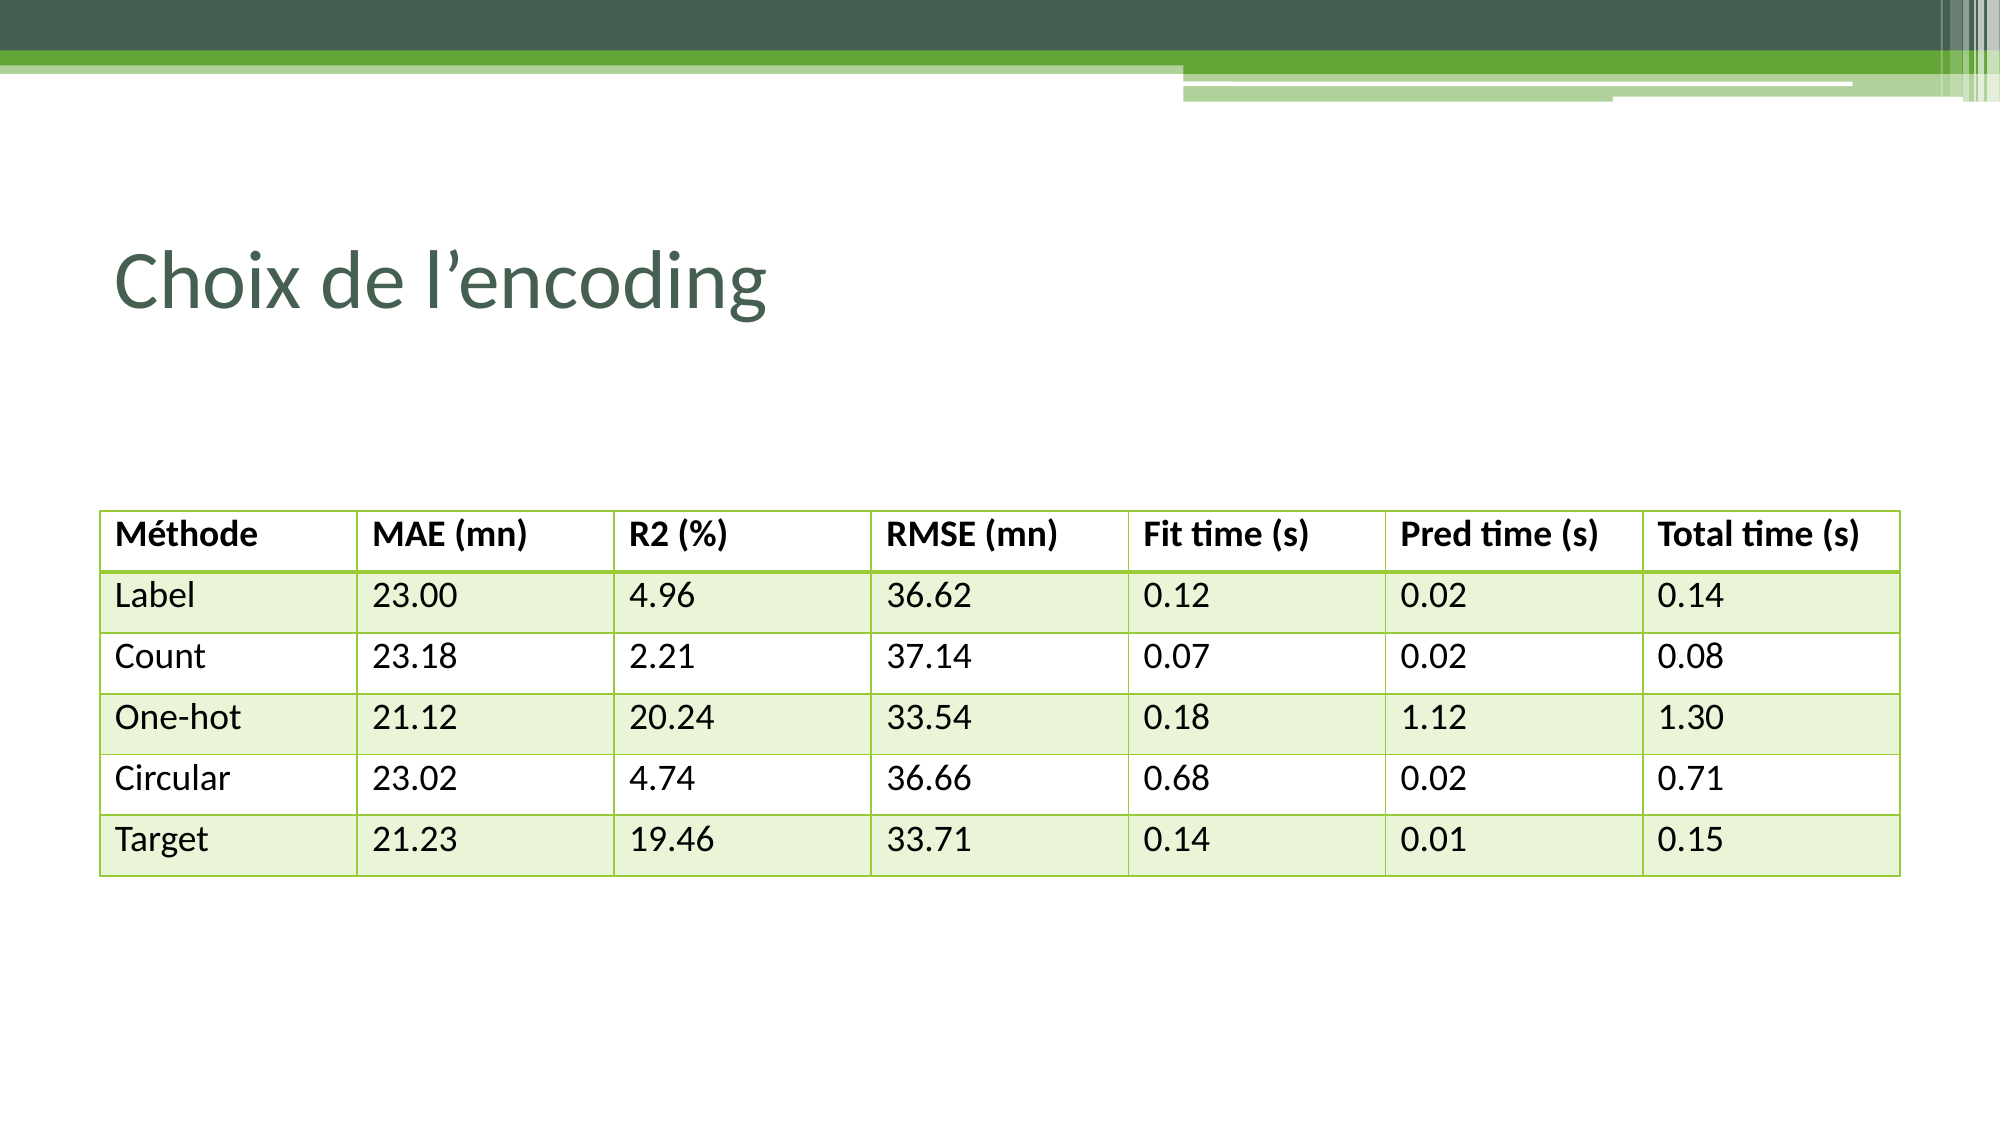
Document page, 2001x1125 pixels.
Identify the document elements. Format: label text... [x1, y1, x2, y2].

table_cell 0.12 [1129, 574, 1385, 632]
table_cell Target [101, 816, 356, 875]
table_cell 0.14 [1129, 816, 1385, 875]
table_cell One-hot [101, 695, 356, 754]
table_cell 4.74 [615, 755, 870, 814]
table_cell 0.07 [1129, 634, 1385, 693]
table_cell 19.46 [615, 816, 870, 875]
table_cell 23.00 [358, 574, 613, 632]
table_cell 0.02 [1386, 574, 1642, 632]
table_header RMSE (mn) [872, 512, 1128, 570]
table_cell 0.02 [1386, 755, 1642, 814]
table_cell 0.18 [1129, 695, 1385, 754]
table_cell 33.71 [872, 816, 1128, 875]
table_cell 0.71 [1644, 755, 1899, 814]
table_header R2 (%) [615, 512, 870, 570]
table_cell Count [101, 634, 356, 693]
table_header Pred time (s) [1386, 512, 1642, 570]
table_cell 37.14 [872, 634, 1128, 693]
table_cell 20.24 [615, 695, 870, 754]
table_header Méthode [101, 512, 356, 570]
table_cell Circular [101, 755, 356, 814]
table_cell 33.54 [872, 695, 1128, 754]
table_cell 0.08 [1644, 634, 1899, 693]
table_cell 0.68 [1129, 755, 1385, 814]
table_cell Label [101, 574, 356, 632]
table_cell 23.02 [358, 755, 613, 814]
table_cell 36.66 [872, 755, 1128, 814]
table_cell 1.30 [1644, 695, 1899, 754]
table_cell 2.21 [615, 634, 870, 693]
table_cell 0.02 [1386, 634, 1642, 693]
table_cell 21.23 [358, 816, 613, 875]
table_header MAE (mn) [358, 512, 613, 570]
table_cell 23.18 [358, 634, 613, 693]
title Choix de l’encoding [99, 187, 1900, 363]
table_cell 0.01 [1386, 816, 1642, 875]
table_header Total time (s) [1644, 512, 1899, 570]
table_cell 0.14 [1644, 574, 1899, 632]
table_cell 0.15 [1644, 816, 1899, 875]
table_cell 21.12 [358, 695, 613, 754]
table_cell 36.62 [872, 574, 1128, 632]
table_header Fit time (s) [1129, 512, 1385, 570]
table_cell 1.12 [1386, 695, 1642, 754]
table_cell 4.96 [615, 574, 870, 632]
